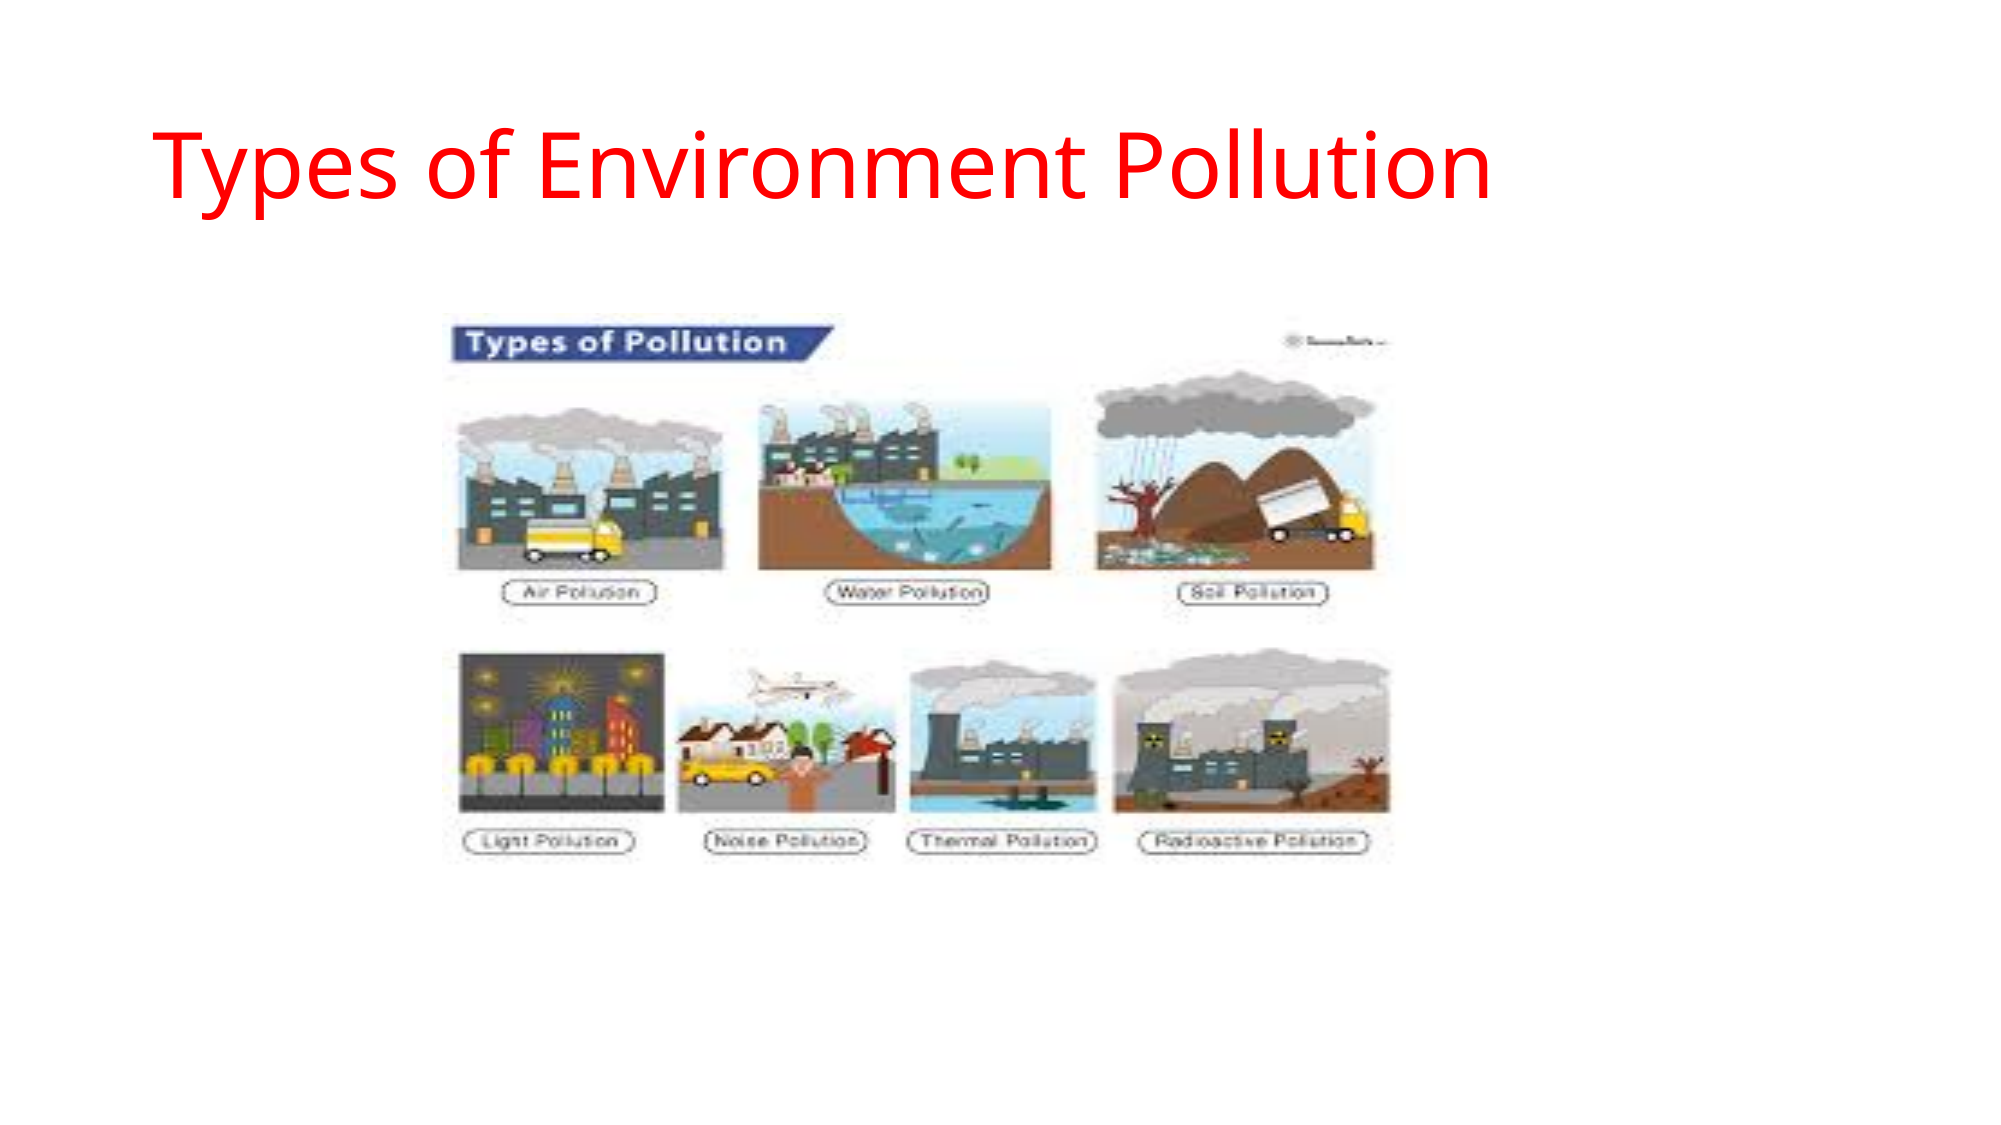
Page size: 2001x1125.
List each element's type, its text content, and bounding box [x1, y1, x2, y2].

title Types of Environment Pollution [137, 59, 1863, 278]
picture [442, 313, 1406, 881]
text_box [229, 358, 1742, 902]
